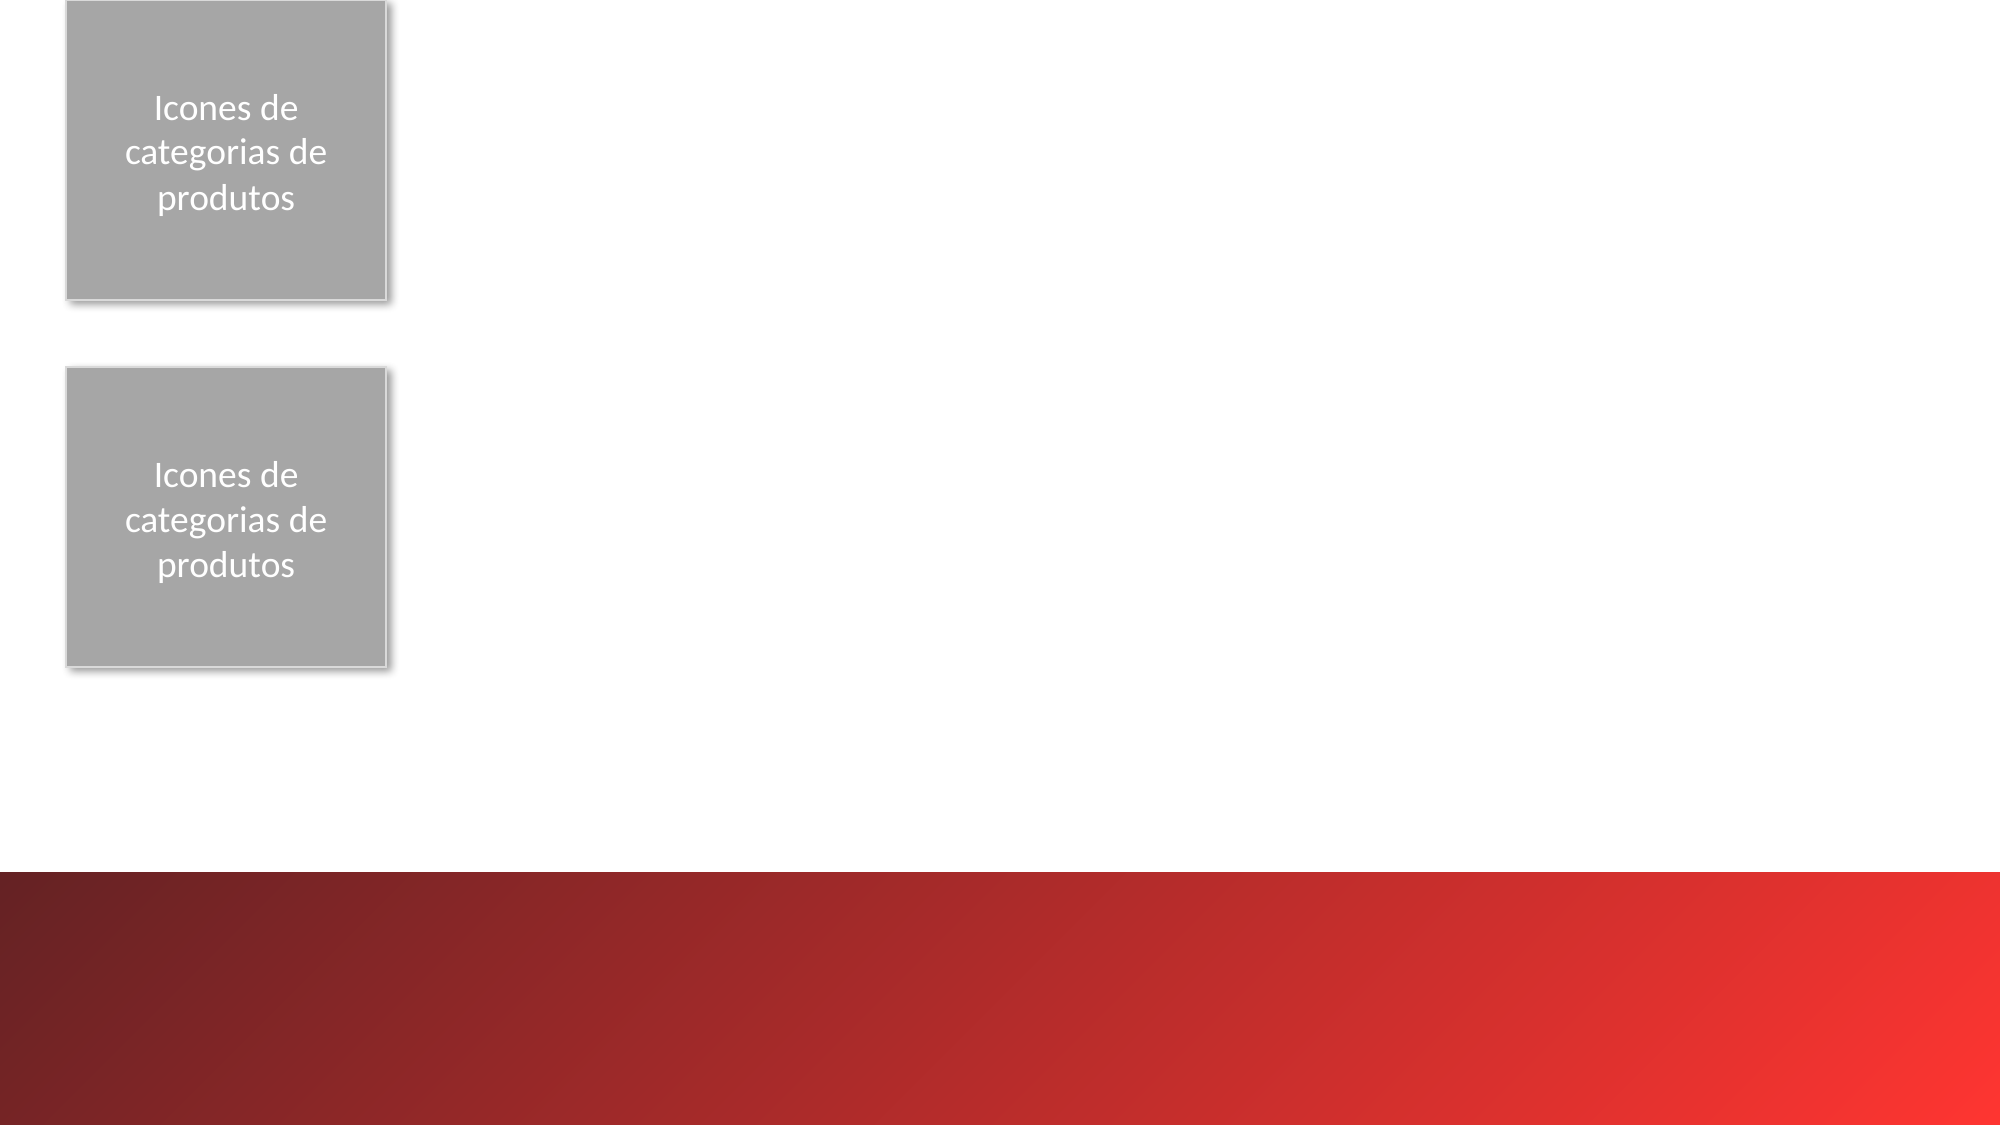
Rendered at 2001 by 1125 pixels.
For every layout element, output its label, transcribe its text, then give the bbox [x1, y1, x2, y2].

text_box Icones de categorias de produtos [65, 0, 387, 301]
text_box Icones de categorias de produtos [65, 366, 387, 668]
text_box [0, 872, 2000, 1125]
